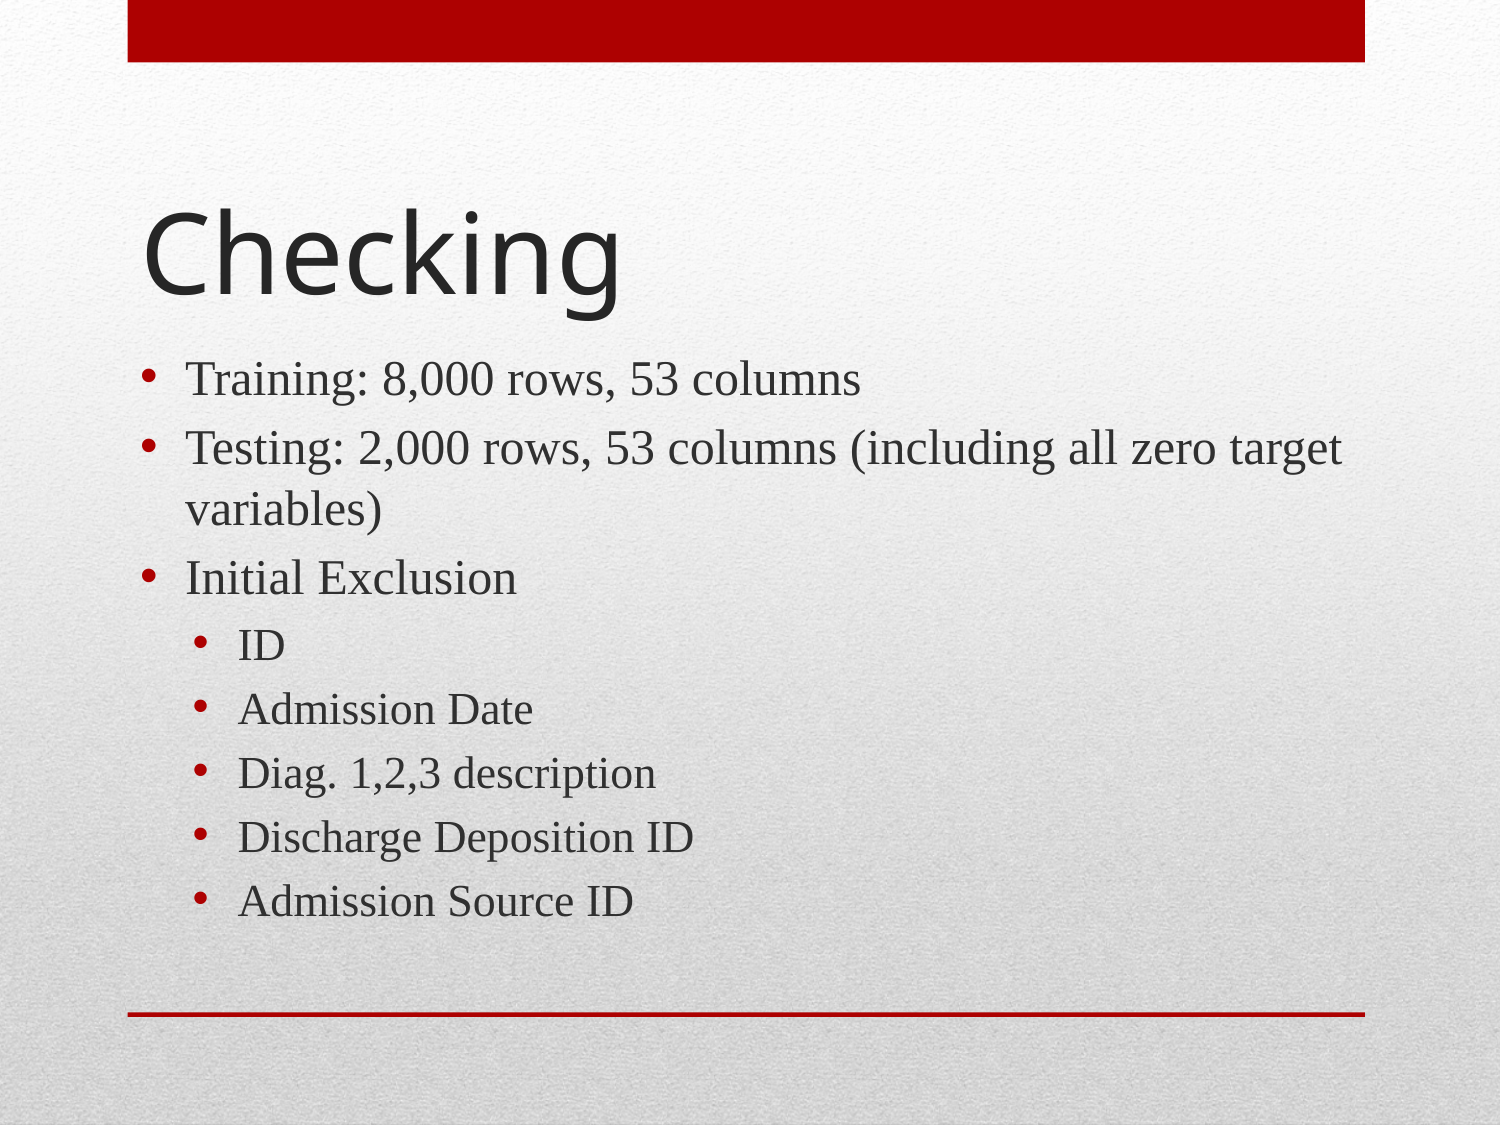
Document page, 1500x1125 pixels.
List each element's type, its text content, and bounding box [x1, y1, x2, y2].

list Training: 8,000 rows, 53 columns Testing: 2,000 rows, 53 columns (including all zero target variables) Initial Exclusion ID Admission Date Diag. 1,2,3 description Discharge Deposition ID Admission Source ID [125, 337, 1363, 975]
title Checking [125, 62, 1238, 325]
